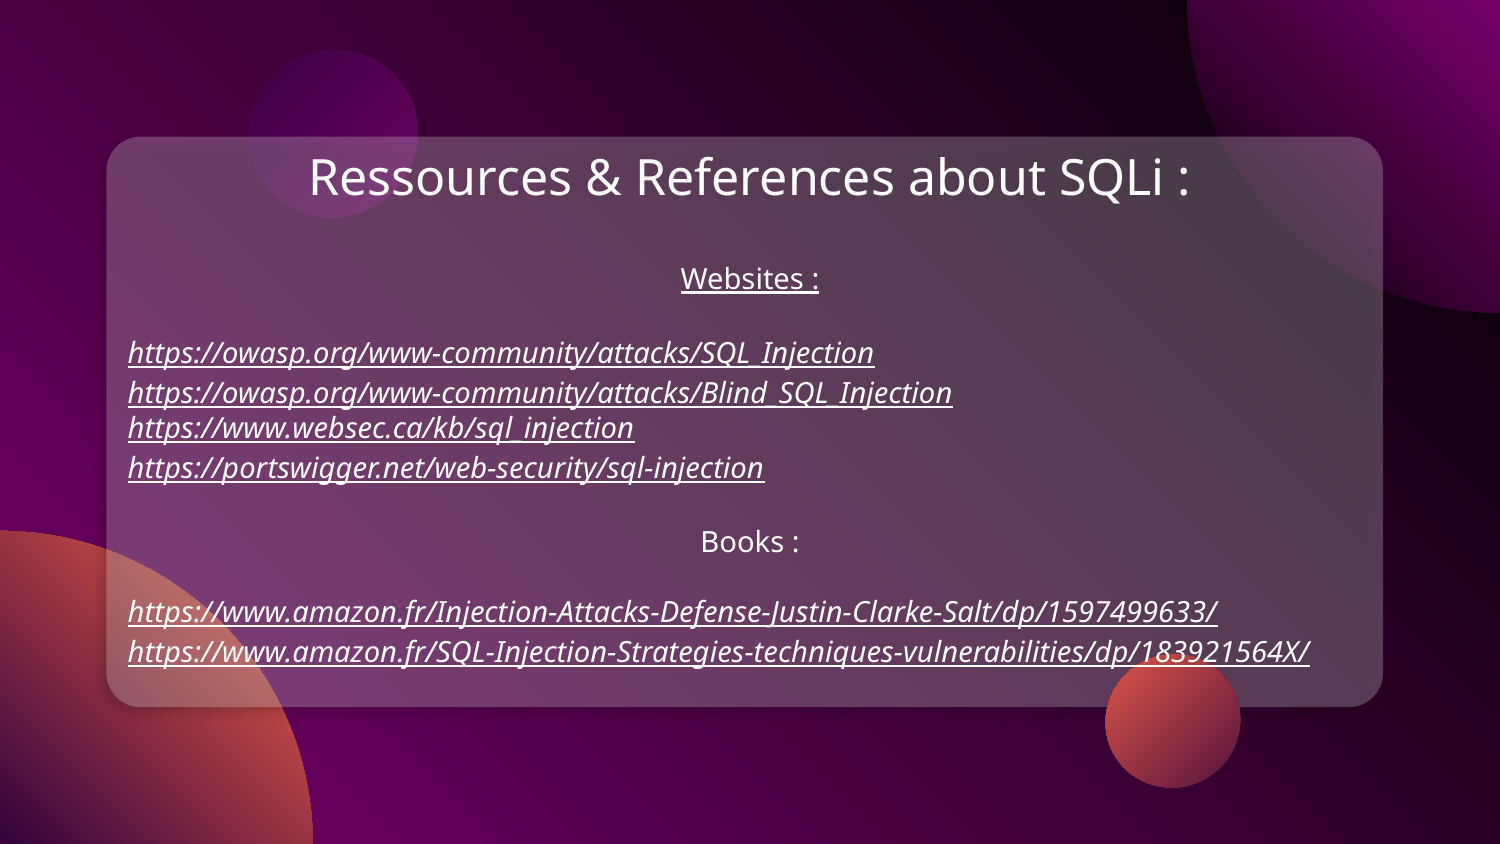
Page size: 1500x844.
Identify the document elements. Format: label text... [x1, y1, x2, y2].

text_box Websites : https://owasp.org/www-community/attacks/SQL_Injection https://owasp.org/www-community/attacks/Blind_SQL_Injection https://www.websec.ca/kb/sql_injection https://portswigger.net/web-security/sql-injection Books : https://www.amazon.fr/Injection-Attacks-Defense-Justin-Clarke-Salt/dp/1597499633/ https://www.amazon.fr/SQL-Injection-Strategies-techniques-vulnerabilities/dp/183921564X/ [113, 252, 1387, 676]
text_box Ressources & References about SQLi : [293, 137, 1207, 213]
